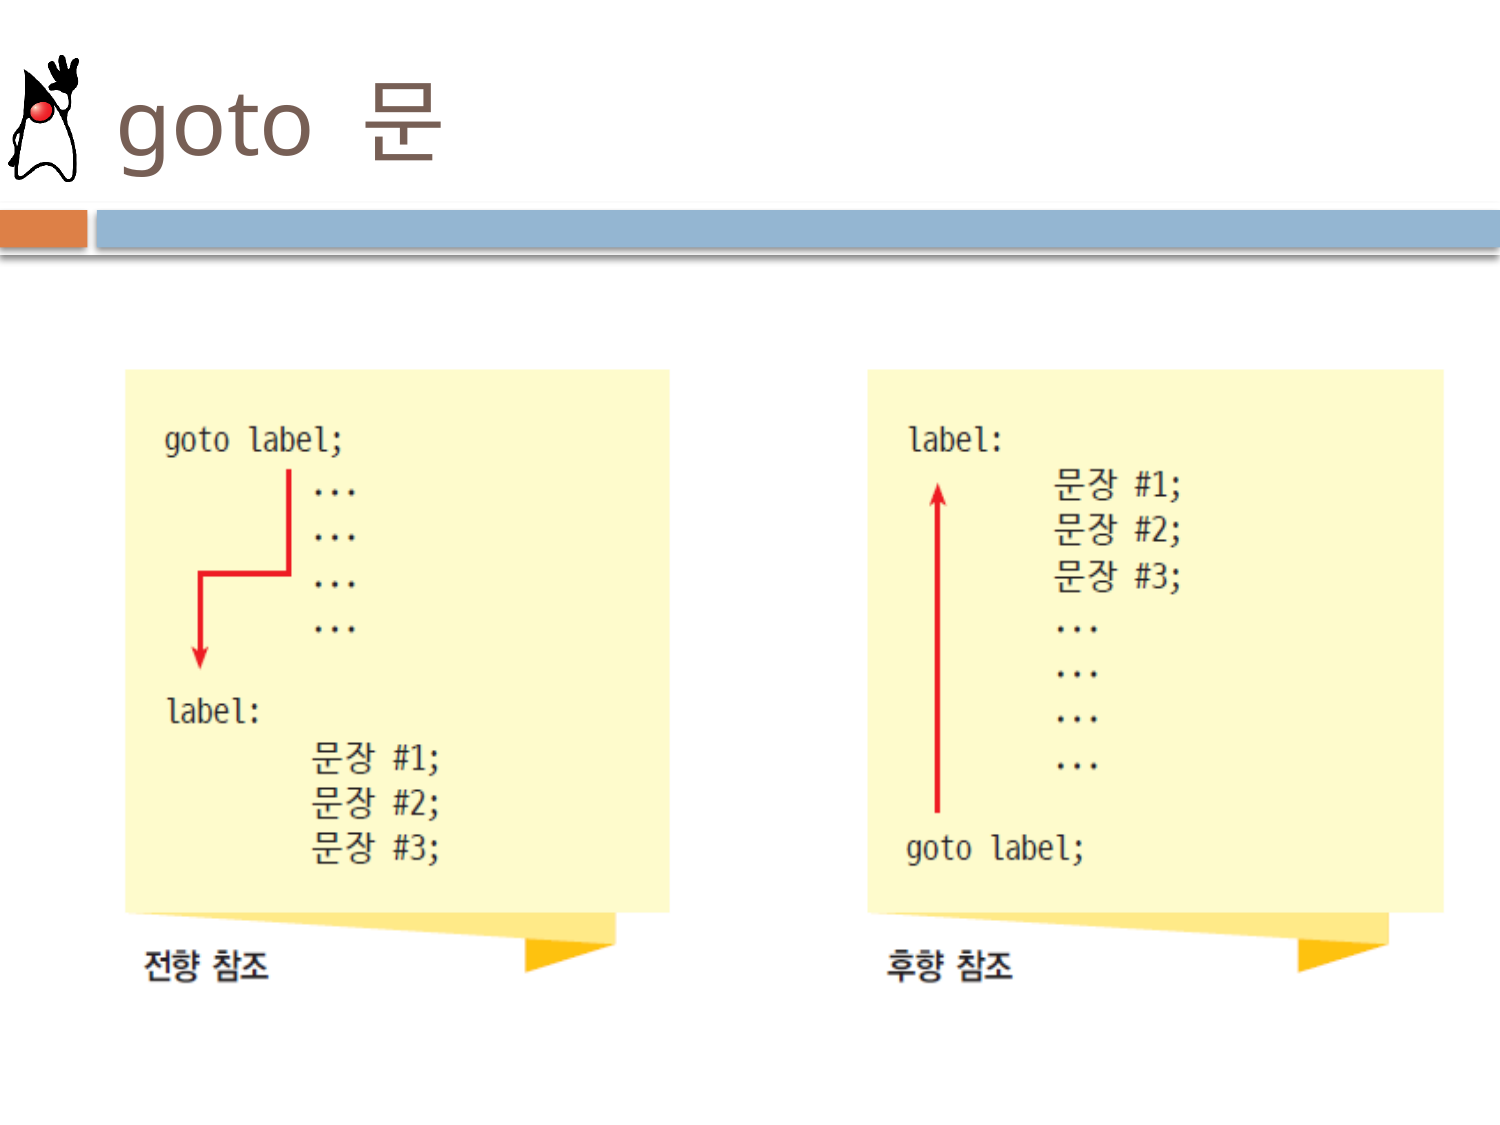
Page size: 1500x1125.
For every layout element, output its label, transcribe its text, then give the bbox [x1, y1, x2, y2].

picture [8, 55, 79, 182]
title goto 문 [100, 37, 1438, 200]
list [85, 327, 1483, 1042]
